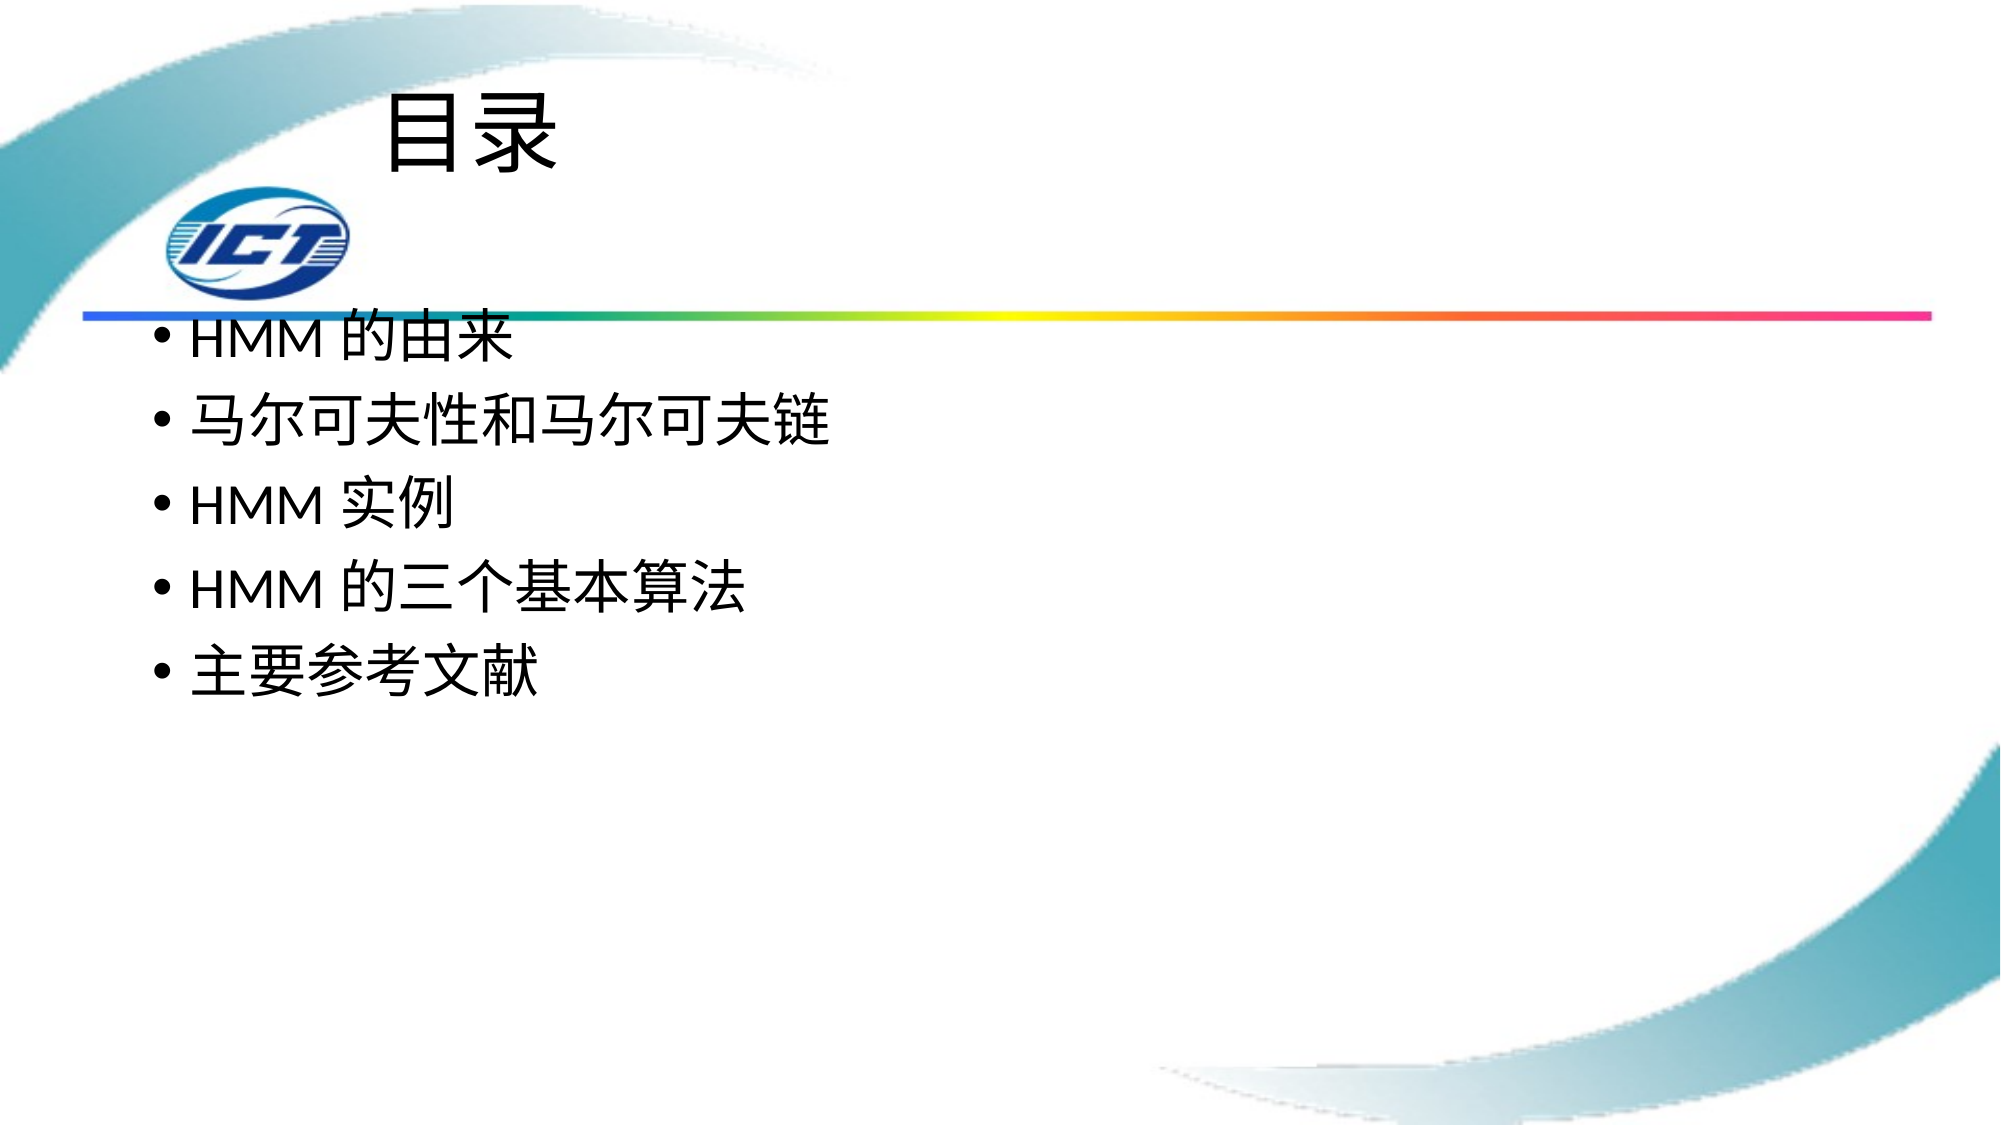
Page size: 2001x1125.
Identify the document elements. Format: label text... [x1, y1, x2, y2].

title 目录 [362, 59, 1863, 213]
text_box [362, 312, 1638, 1044]
list HMM的由来 马尔可夫性和马尔可夫链 HMM实例 HMM的三个基本算法 主要参考文献 [137, 299, 1863, 1014]
picture [0, 0, 2001, 1125]
